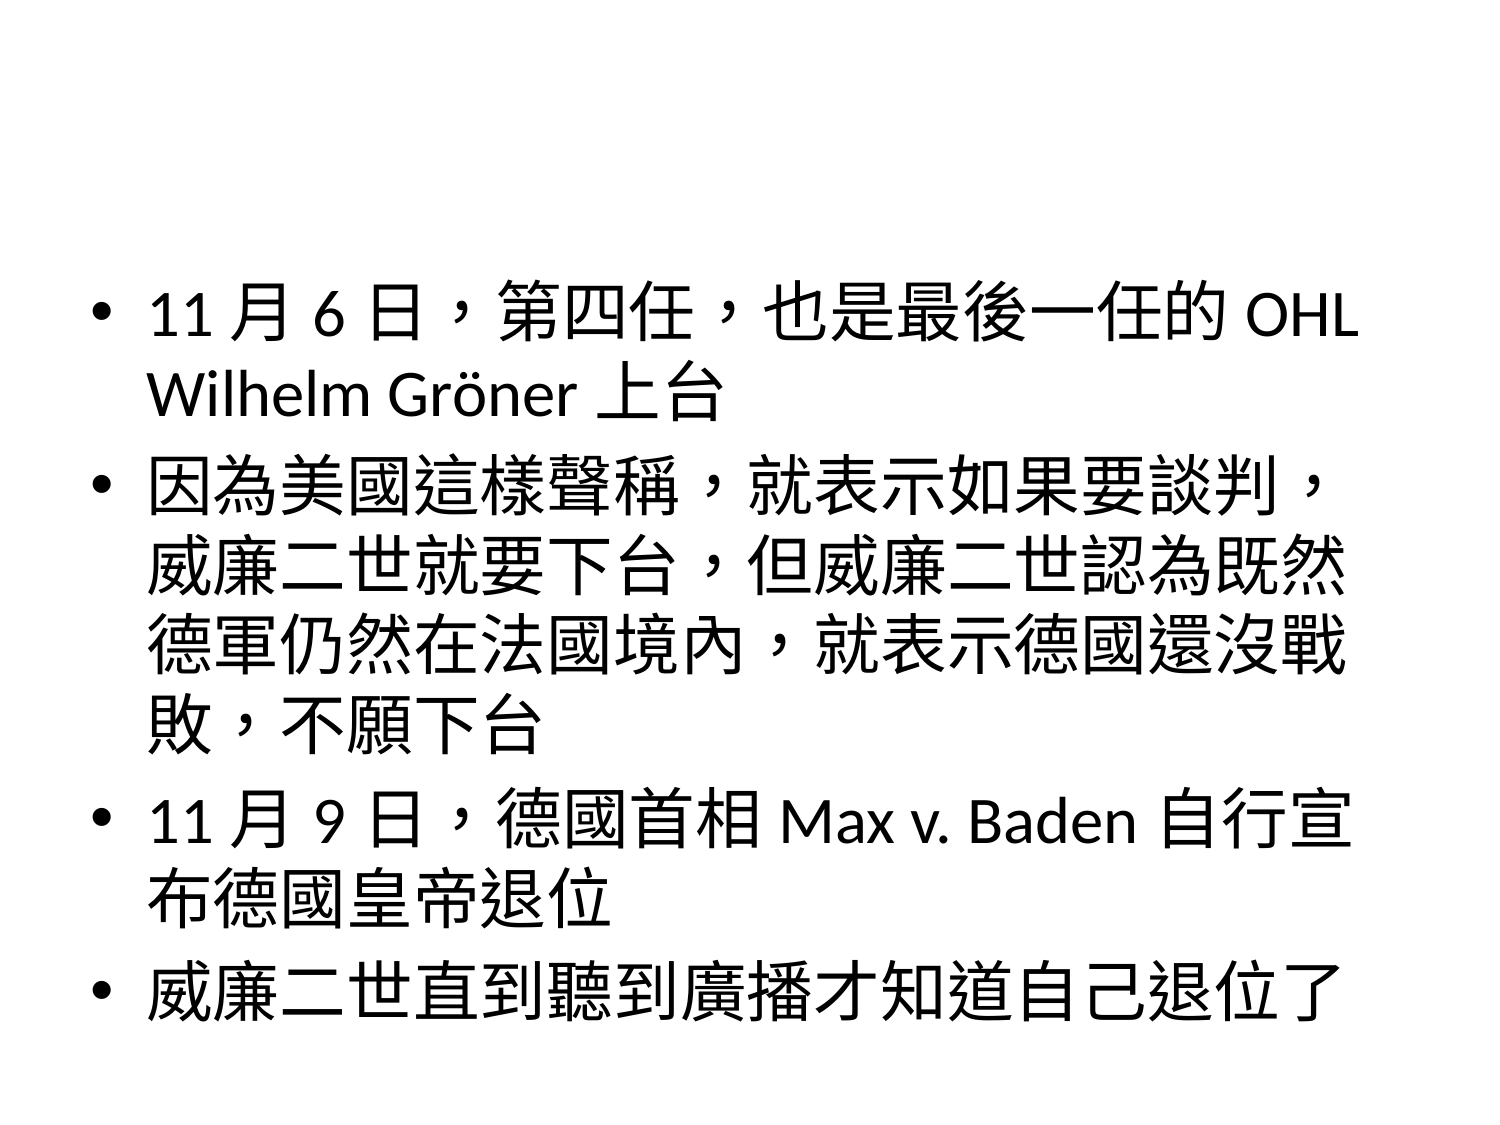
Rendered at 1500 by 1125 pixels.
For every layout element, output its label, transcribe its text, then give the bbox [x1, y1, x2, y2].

list 11月6日，第四任，也是最後一任的OHL Wilhelm Gröner上台 因為美國這樣聲稱，就表示如果要談判，威廉二世就要下台，但威廉二世認為既然德軍仍然在法國境內，就表示德國還沒戰敗，不願下台 11月9日，德國首相Max v. Baden自行宣布德國皇帝退位 威廉二世直到聽到廣播才知道自己退位了 [74, 262, 1426, 1006]
